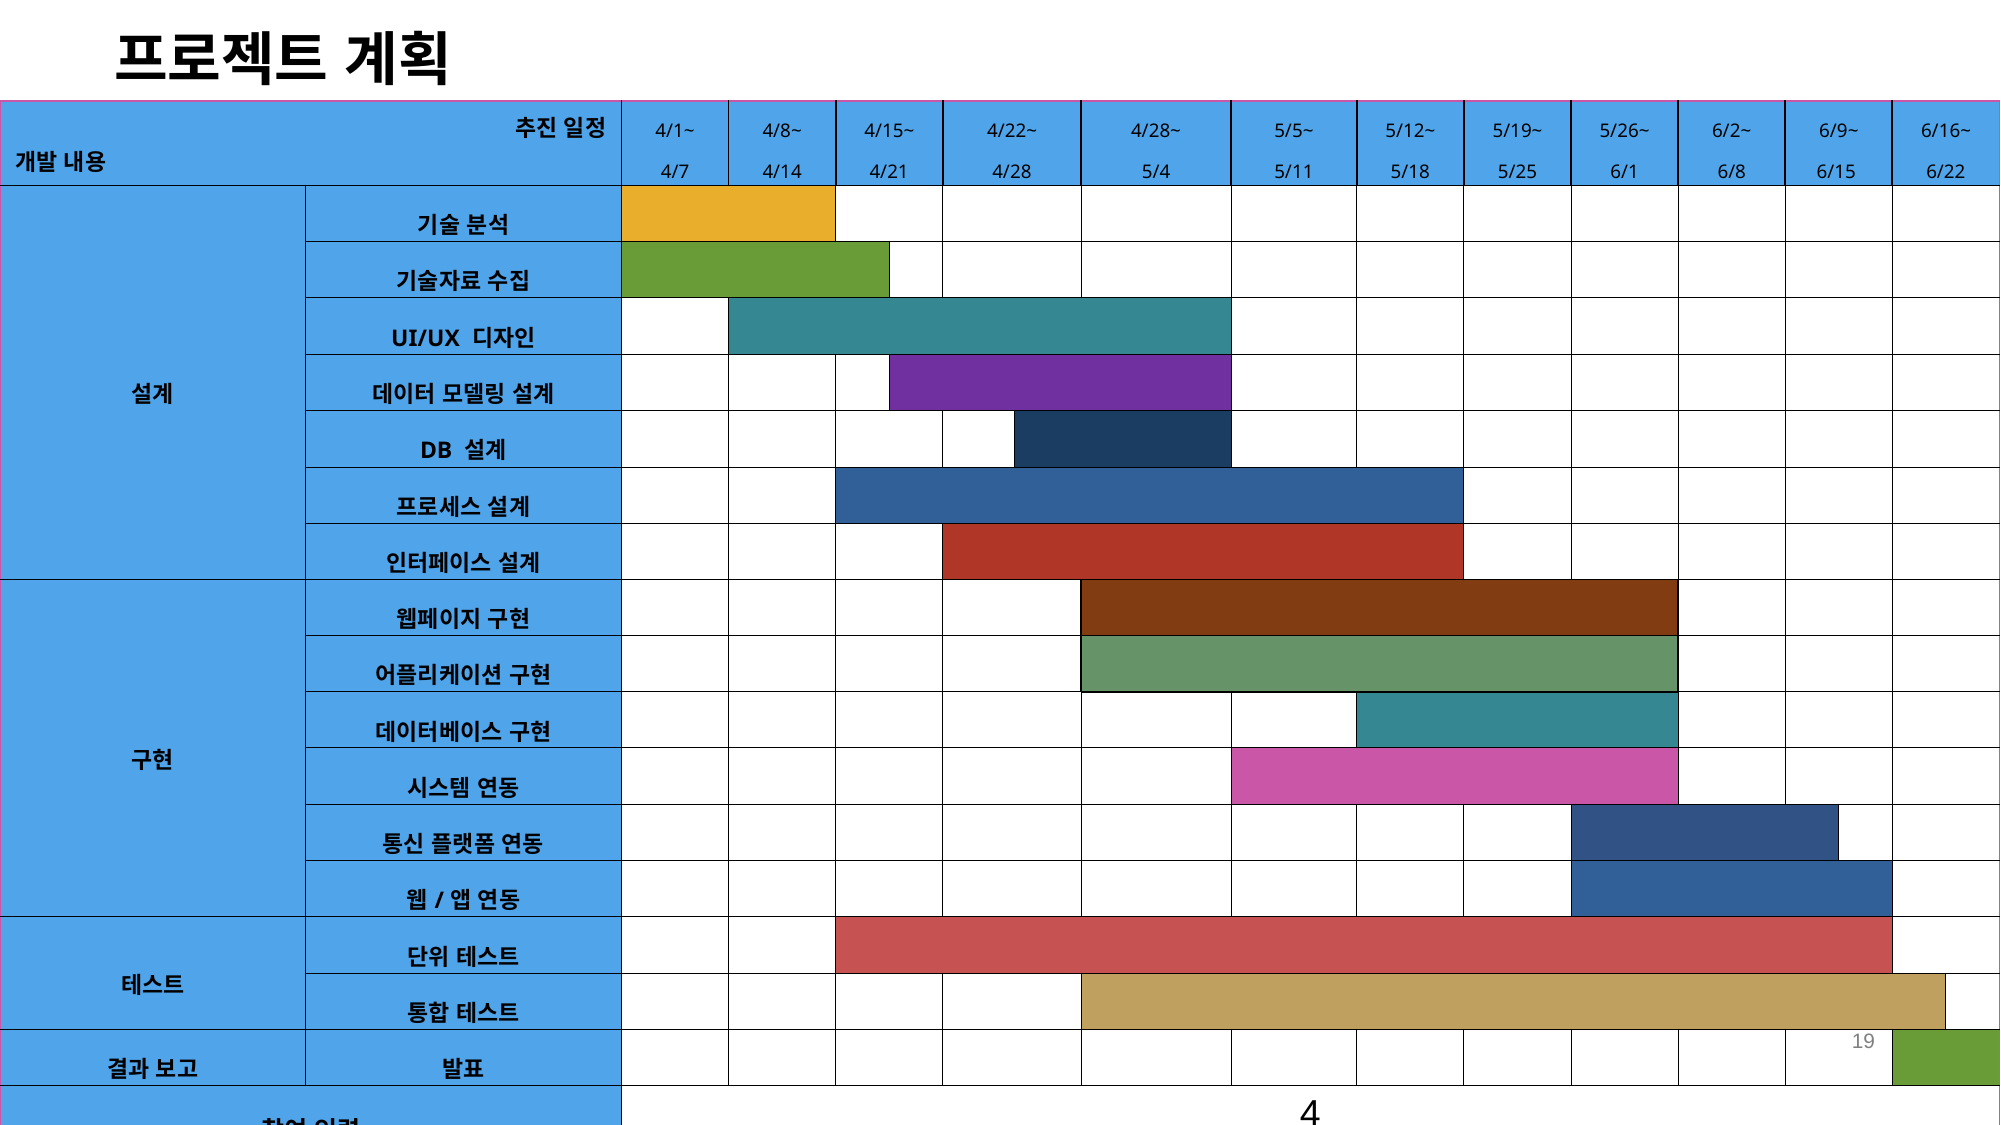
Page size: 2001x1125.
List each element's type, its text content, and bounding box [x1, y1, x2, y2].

table_cell [1572, 861, 1892, 916]
table_cell [1893, 524, 1999, 579]
table_cell [1572, 805, 1838, 860]
table_cell [1786, 411, 1892, 467]
table_cell [1786, 242, 1892, 297]
table_cell [1232, 242, 1356, 297]
table_cell [1464, 242, 1571, 297]
table_cell [943, 242, 1081, 297]
table_cell 설계 [1, 186, 305, 579]
table_cell [943, 186, 1081, 241]
table_cell [1679, 748, 1785, 804]
table_cell [943, 692, 1081, 747]
table_header 추진 일정 개발 내용 [1, 102, 621, 185]
table_cell [1679, 524, 1785, 579]
table_cell [836, 692, 942, 747]
table_cell [1572, 298, 1678, 354]
table_cell [836, 974, 942, 1029]
table_cell [1893, 242, 1999, 297]
table_cell [1232, 748, 1678, 804]
table_cell [943, 974, 1081, 1029]
table_cell [1464, 1030, 1571, 1085]
table_cell 데이터베이스 구현 [306, 692, 621, 747]
table_header 6/2~ 6/8 [1679, 102, 1784, 185]
table_cell [1893, 748, 1999, 804]
table_cell [836, 1030, 942, 1085]
table_cell [1679, 580, 1785, 635]
table_cell [622, 1030, 728, 1085]
table_cell [1786, 468, 1892, 523]
table_cell 시스템 연동 [306, 748, 621, 804]
table_header 4/1~ 4/7 [622, 102, 728, 185]
table_cell [836, 805, 942, 860]
table_cell [1893, 580, 1999, 635]
table_cell [1679, 692, 1785, 747]
table_cell [836, 468, 1463, 523]
table_cell [1893, 1030, 1999, 1085]
table_cell [729, 1030, 835, 1085]
table_cell [836, 861, 942, 916]
table_cell [729, 298, 1231, 354]
table_cell [1357, 242, 1463, 297]
table_cell UI/UX 디자인 [306, 298, 621, 354]
table_cell [1357, 411, 1463, 467]
table_cell [1893, 355, 1999, 410]
table_cell [1357, 861, 1463, 916]
table_cell [729, 355, 835, 410]
table_cell [1679, 186, 1785, 241]
table_cell [1572, 242, 1678, 297]
table_header 4/28~ 5/4 [1082, 102, 1230, 185]
table_cell [622, 411, 728, 467]
table_cell [1572, 355, 1678, 410]
table_cell [729, 524, 835, 579]
table_cell [622, 636, 728, 691]
table_cell [729, 411, 835, 467]
table_cell 결과 보고 [1, 1030, 305, 1085]
table_cell 어플리케이션 구현 [306, 636, 621, 691]
table_cell [943, 524, 1463, 579]
table_cell [1232, 298, 1356, 354]
table_cell 기술 분석 [306, 186, 621, 241]
table_cell [729, 468, 835, 523]
table_cell [836, 186, 942, 241]
table_cell [1786, 748, 1892, 804]
table_header 5/12~ 5/18 [1358, 102, 1463, 185]
table_cell [1893, 411, 1999, 467]
table_cell [1893, 692, 1999, 747]
table_cell [1232, 355, 1356, 410]
table_cell [1839, 805, 1892, 860]
table_cell 4 [622, 1086, 1999, 1125]
table_cell [836, 636, 942, 691]
table_cell [622, 917, 728, 973]
table_cell [1082, 636, 1677, 691]
table_cell [622, 468, 728, 523]
table_cell [1786, 524, 1892, 579]
table_cell [1082, 242, 1231, 297]
table_cell [622, 298, 728, 354]
table_cell 데이터 모델링 설계 [306, 355, 621, 410]
table_cell 구현 [1, 580, 305, 916]
table_cell [1464, 298, 1571, 354]
table_cell 웹페이지 구현 [306, 580, 621, 635]
table_header 4/8~ 4/14 [729, 102, 835, 185]
table_cell [729, 636, 835, 691]
table_cell [943, 411, 1014, 467]
table_cell [1572, 411, 1678, 467]
table_cell [943, 748, 1081, 804]
table_cell [1679, 411, 1785, 467]
table_cell [622, 861, 728, 916]
table_cell [836, 580, 942, 635]
table_cell 기술자료 수집 [306, 242, 621, 297]
table_cell [1893, 861, 1999, 916]
table_cell [1893, 186, 1999, 241]
table_cell [1082, 693, 1231, 747]
table_cell [1679, 1030, 1785, 1085]
table_cell [1786, 1030, 1892, 1085]
table_cell [836, 411, 942, 467]
table_cell DB 설계 [306, 411, 621, 467]
table_cell [1679, 636, 1785, 691]
table_cell [1082, 974, 1945, 1029]
table_cell [1464, 355, 1571, 410]
table_cell [622, 974, 728, 1029]
table_cell [1082, 580, 1677, 635]
table_header 6/16~ 6/22 [1893, 102, 1999, 185]
table_cell [943, 580, 1080, 635]
table_cell [1232, 693, 1356, 747]
table_cell [1893, 805, 1999, 860]
table_cell [1357, 1030, 1463, 1085]
table_cell [836, 524, 942, 579]
table_cell [622, 524, 728, 579]
table_cell 테스트 [1, 917, 305, 1029]
table_cell [1786, 298, 1892, 354]
table_cell [1946, 974, 1999, 1029]
table_cell [1082, 186, 1231, 241]
table_cell [1232, 861, 1356, 916]
table_cell [622, 242, 889, 297]
table_cell [1082, 748, 1231, 804]
table_cell [729, 861, 835, 916]
table_cell [1679, 242, 1785, 297]
table_cell [943, 805, 1081, 860]
table_header 4/15~ 4/21 [837, 102, 942, 185]
table_cell [729, 748, 835, 804]
table_cell [1015, 411, 1231, 467]
table_header 5/19~ 5/25 [1465, 102, 1570, 185]
table_cell [1786, 355, 1892, 410]
table_cell [1082, 805, 1231, 860]
table_cell [622, 692, 728, 747]
table_cell [1357, 805, 1463, 860]
table_cell [1893, 468, 1999, 523]
table_cell [943, 1030, 1081, 1085]
table_header 4/22~ 4/28 [944, 102, 1080, 185]
table_cell [1786, 186, 1892, 241]
table_cell [1679, 298, 1785, 354]
table_cell [1786, 580, 1892, 635]
table_cell [622, 805, 728, 860]
table_cell [1357, 186, 1463, 241]
table_cell [622, 355, 728, 410]
table_cell [1357, 355, 1463, 410]
table_cell [729, 580, 835, 635]
table_cell 참여 인력 [1, 1086, 621, 1125]
table_cell [943, 861, 1081, 916]
table_cell [1679, 468, 1785, 523]
table_cell [1082, 1030, 1231, 1085]
table_cell [1893, 917, 1999, 973]
table_cell 웹/앱 연동 [306, 861, 621, 916]
table_cell [729, 917, 835, 973]
table_cell 발표 [306, 1030, 621, 1085]
table_cell [622, 580, 728, 635]
table_cell [836, 748, 942, 804]
table_cell 통합 테스트 [306, 974, 621, 1029]
table_cell [1572, 186, 1678, 241]
table_cell [729, 974, 835, 1029]
table_cell 단위 테스트 [306, 917, 621, 973]
table_cell [622, 186, 835, 241]
table_cell [1464, 468, 1571, 523]
table_cell [1357, 693, 1678, 747]
table_cell [943, 636, 1080, 691]
table_header 5/5~ 5/11 [1232, 102, 1356, 185]
table_cell [890, 242, 942, 297]
table_header 5/26~ 6/1 [1572, 102, 1677, 185]
table_cell 통신 플랫폼 연동 [306, 805, 621, 860]
table_cell [1464, 805, 1571, 860]
table_cell [1357, 298, 1463, 354]
table_cell [1572, 468, 1678, 523]
table_cell [1232, 1030, 1356, 1085]
table_cell [1082, 861, 1231, 916]
table_cell [1464, 524, 1571, 579]
table_header 6/9~ 6/15 [1786, 102, 1891, 185]
table_cell 프로세스 설계 [306, 468, 621, 523]
table_cell [1232, 805, 1356, 860]
table_cell [1572, 1030, 1678, 1085]
table_cell [1679, 355, 1785, 410]
table_cell [836, 355, 889, 410]
table_cell [1232, 186, 1356, 241]
title 프로젝트 계획 [99, 0, 1880, 100]
table_cell [729, 805, 835, 860]
table_cell [890, 355, 1231, 410]
table_cell [1232, 411, 1356, 467]
table_cell [1464, 861, 1571, 916]
table_cell [1464, 186, 1571, 241]
table_cell 인터페이스 설계 [306, 524, 621, 579]
table_cell [1464, 411, 1571, 467]
table_cell [729, 692, 835, 747]
table_cell [1572, 524, 1678, 579]
table_cell [1893, 636, 1999, 691]
table_cell [836, 917, 1892, 973]
table_cell [1893, 298, 1999, 354]
table_cell [622, 748, 728, 804]
table_cell [1786, 692, 1892, 747]
table_cell [1786, 636, 1892, 691]
